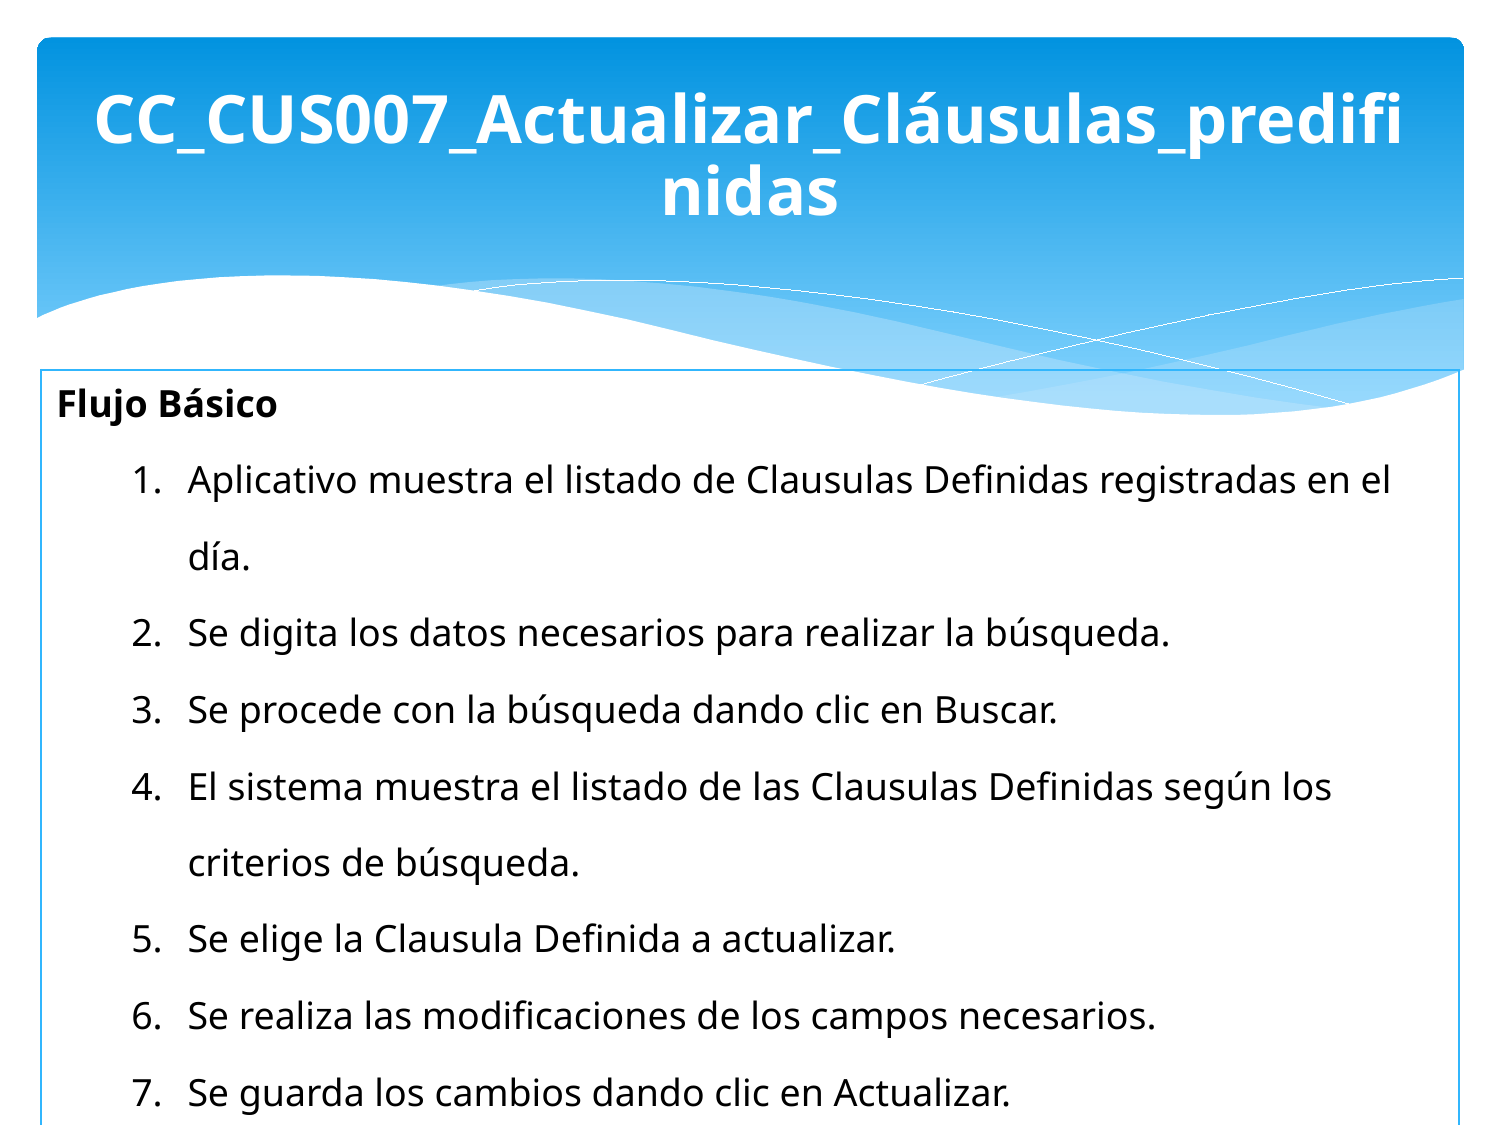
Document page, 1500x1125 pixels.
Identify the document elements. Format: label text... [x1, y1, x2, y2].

table_header Flujo Básico Aplicativo muestra el listado de Clausulas Definidas registradas en el día. Se digita los datos necesarios para realizar la búsqueda. Se procede con la búsqueda dando clic en Buscar. El sistema muestra el listado de las Clausulas Definidas según los criterios de búsqueda. Se elige la Clausula Definida a actualizar. Se realiza las modificaciones de los campos necesarios. Se guarda los cambios dando clic en Actualizar. El sistema muestra el nuevo listado con las actualizaciones guardados. [42, 371, 1458, 1125]
text_box CC_CUS007_Actualizar_Cláusulas_predifinidas [74, 55, 1425, 261]
